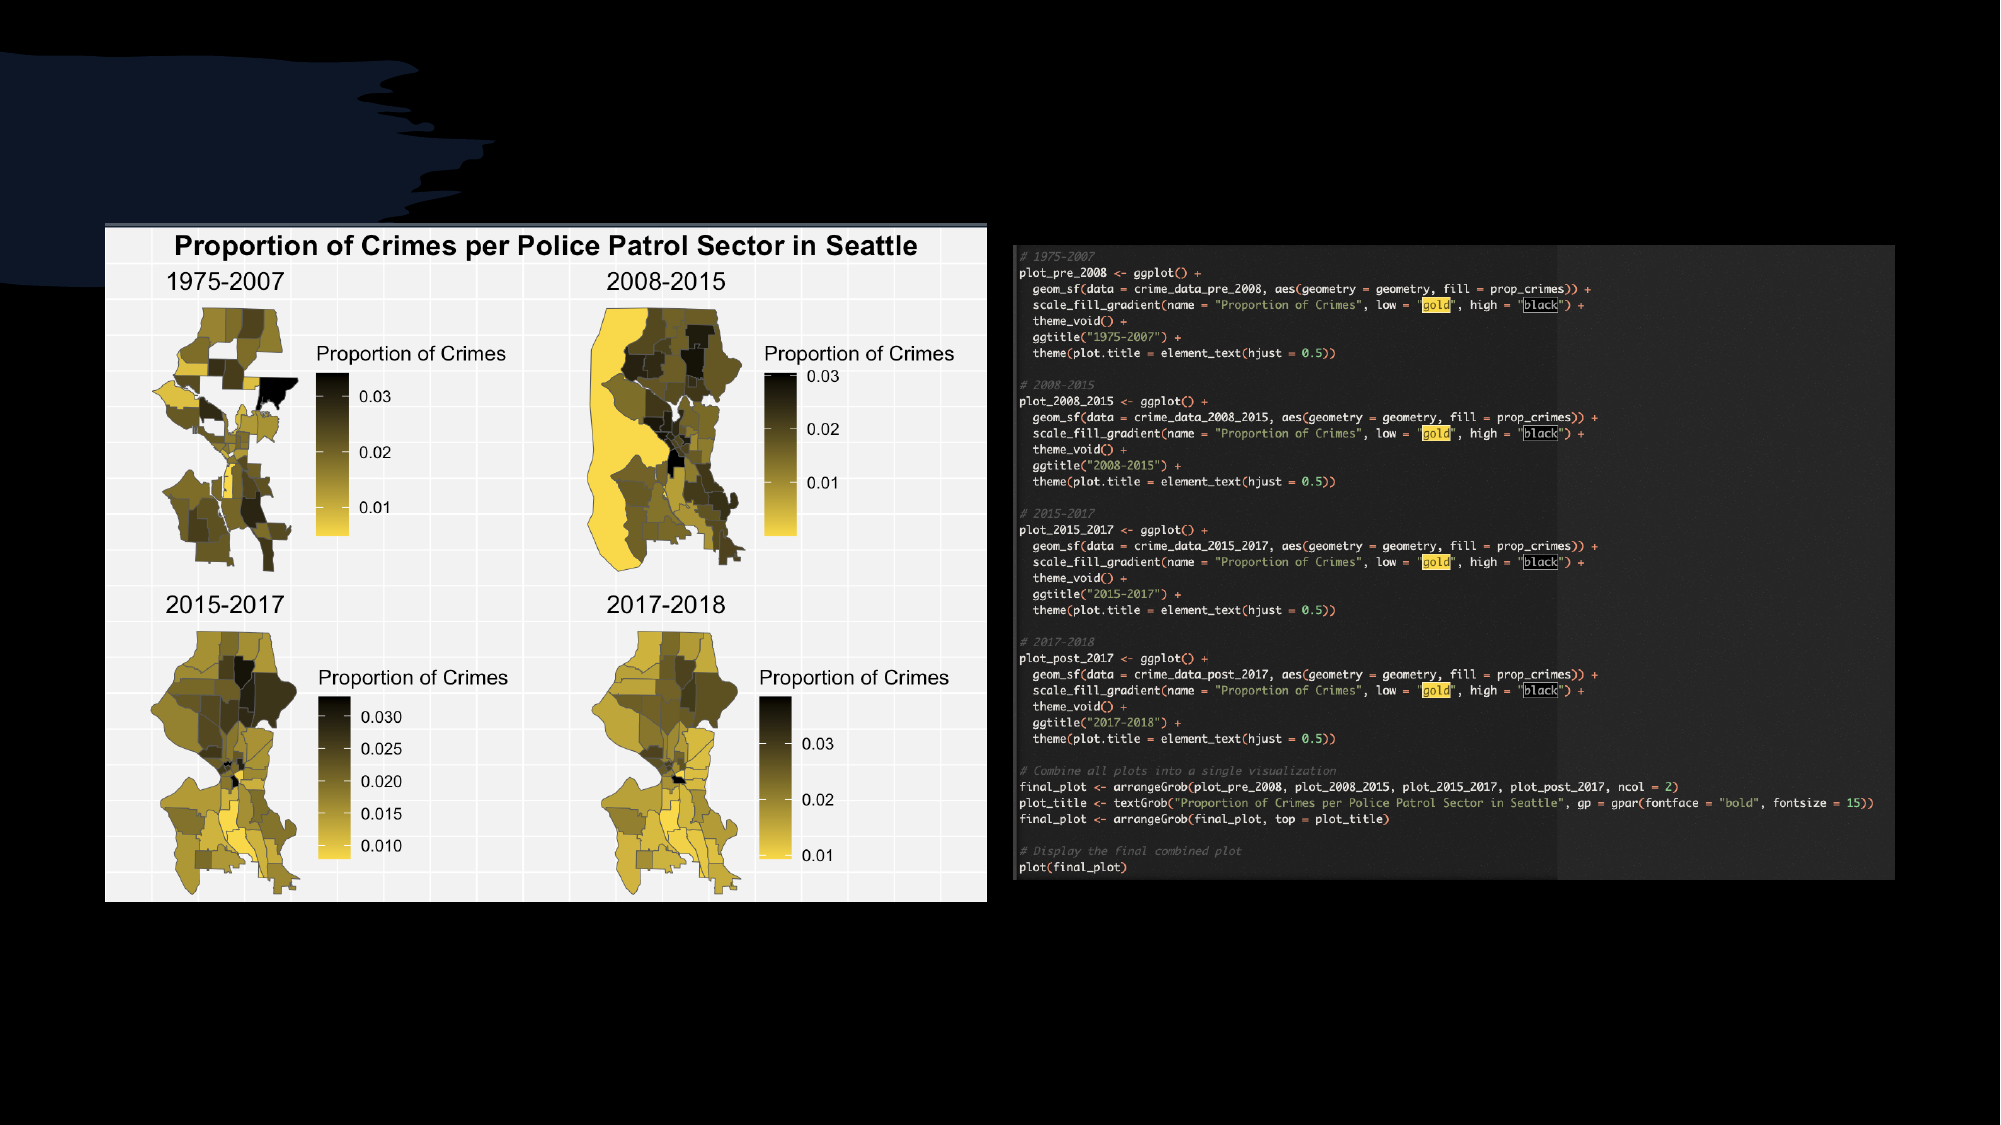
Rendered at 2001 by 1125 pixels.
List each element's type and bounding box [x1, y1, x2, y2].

list [105, 223, 987, 902]
picture [1013, 245, 1895, 880]
